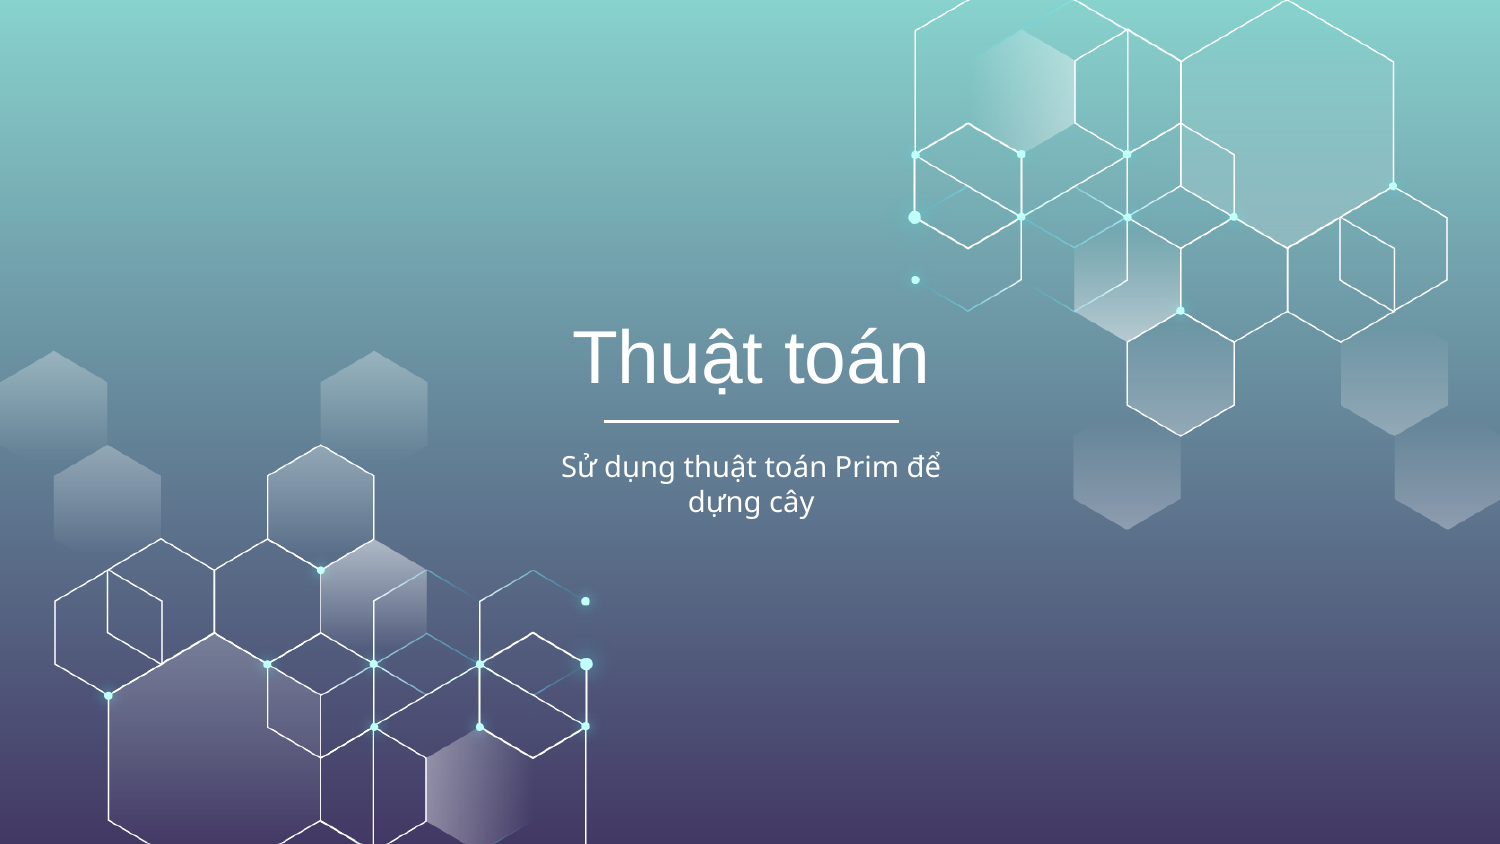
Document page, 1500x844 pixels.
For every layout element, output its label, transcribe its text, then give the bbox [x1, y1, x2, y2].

picture [0, 350, 624, 844]
subtitle Sử dụng thuật toán Prim để dựng cây [510, 433, 992, 541]
picture [876, 0, 1500, 530]
title Thuật toán [205, 303, 1298, 414]
